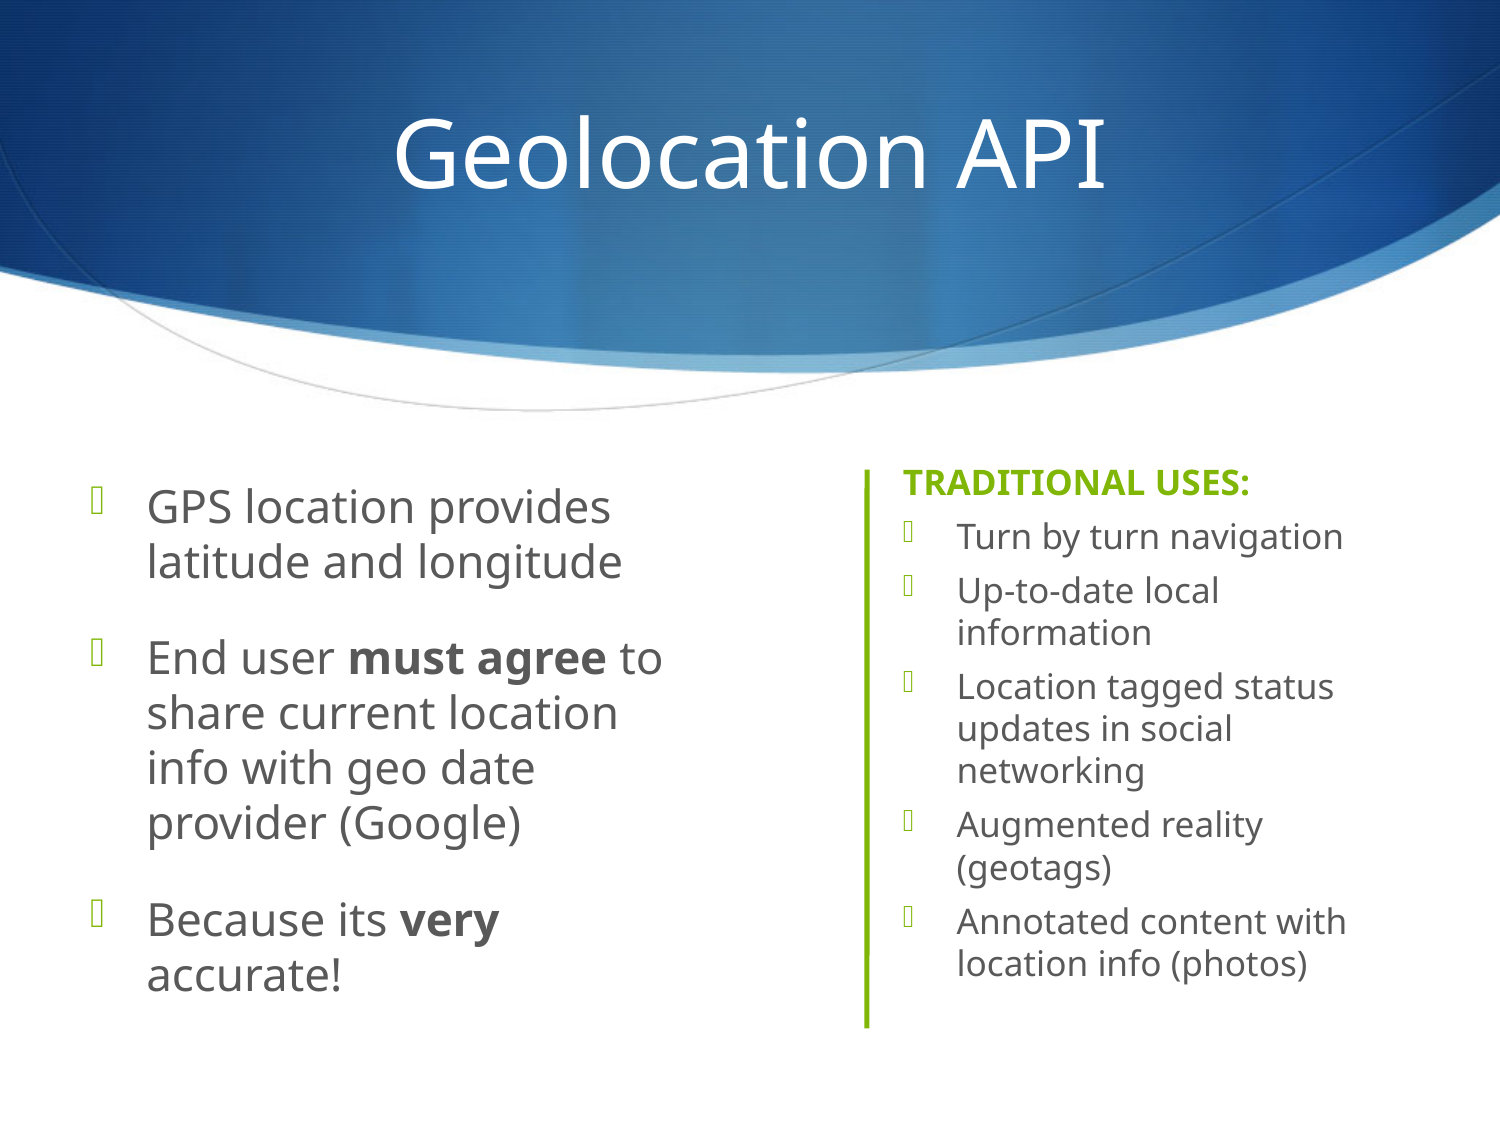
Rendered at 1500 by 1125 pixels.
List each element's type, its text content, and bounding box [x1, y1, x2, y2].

picture [0, 0, 1500, 1125]
list TRADITIONAL USES: Turn by turn navigation Up-to-date local information Location tagged status updates in social networking Augmented reality (geotags) Annotated content with location info (photos) [782, 452, 1366, 1012]
title Geolocation API [75, 56, 1425, 245]
list GPS location provides latitude and longitude End user must agree to share current location info with geo date provider (Google) Because its very accurate! [75, 469, 697, 995]
